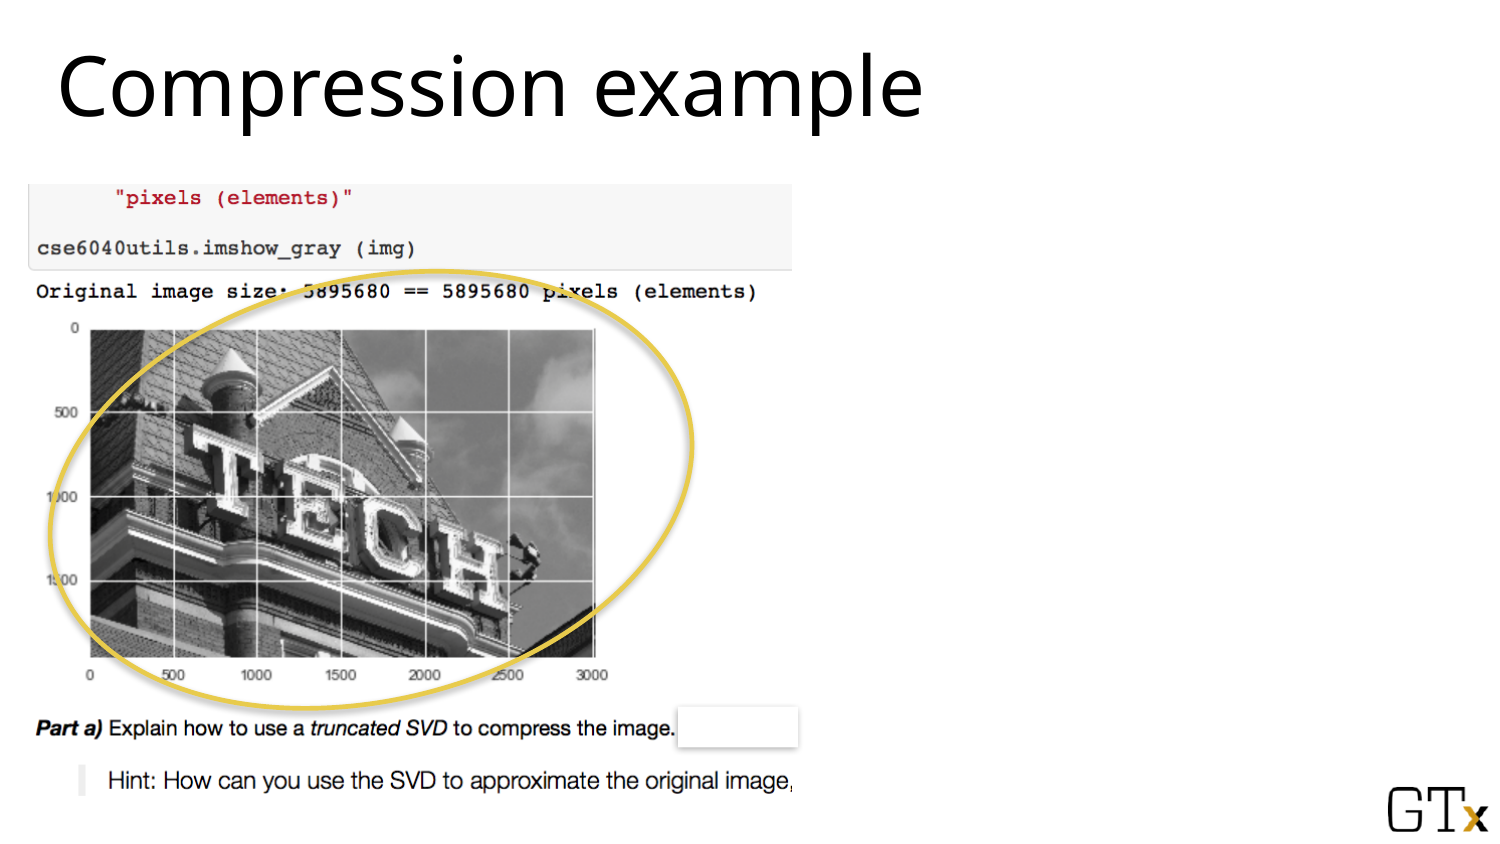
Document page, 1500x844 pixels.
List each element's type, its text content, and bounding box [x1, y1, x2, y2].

picture [0, 184, 792, 821]
title Compression example [41, 45, 1446, 208]
picture [1387, 786, 1489, 832]
